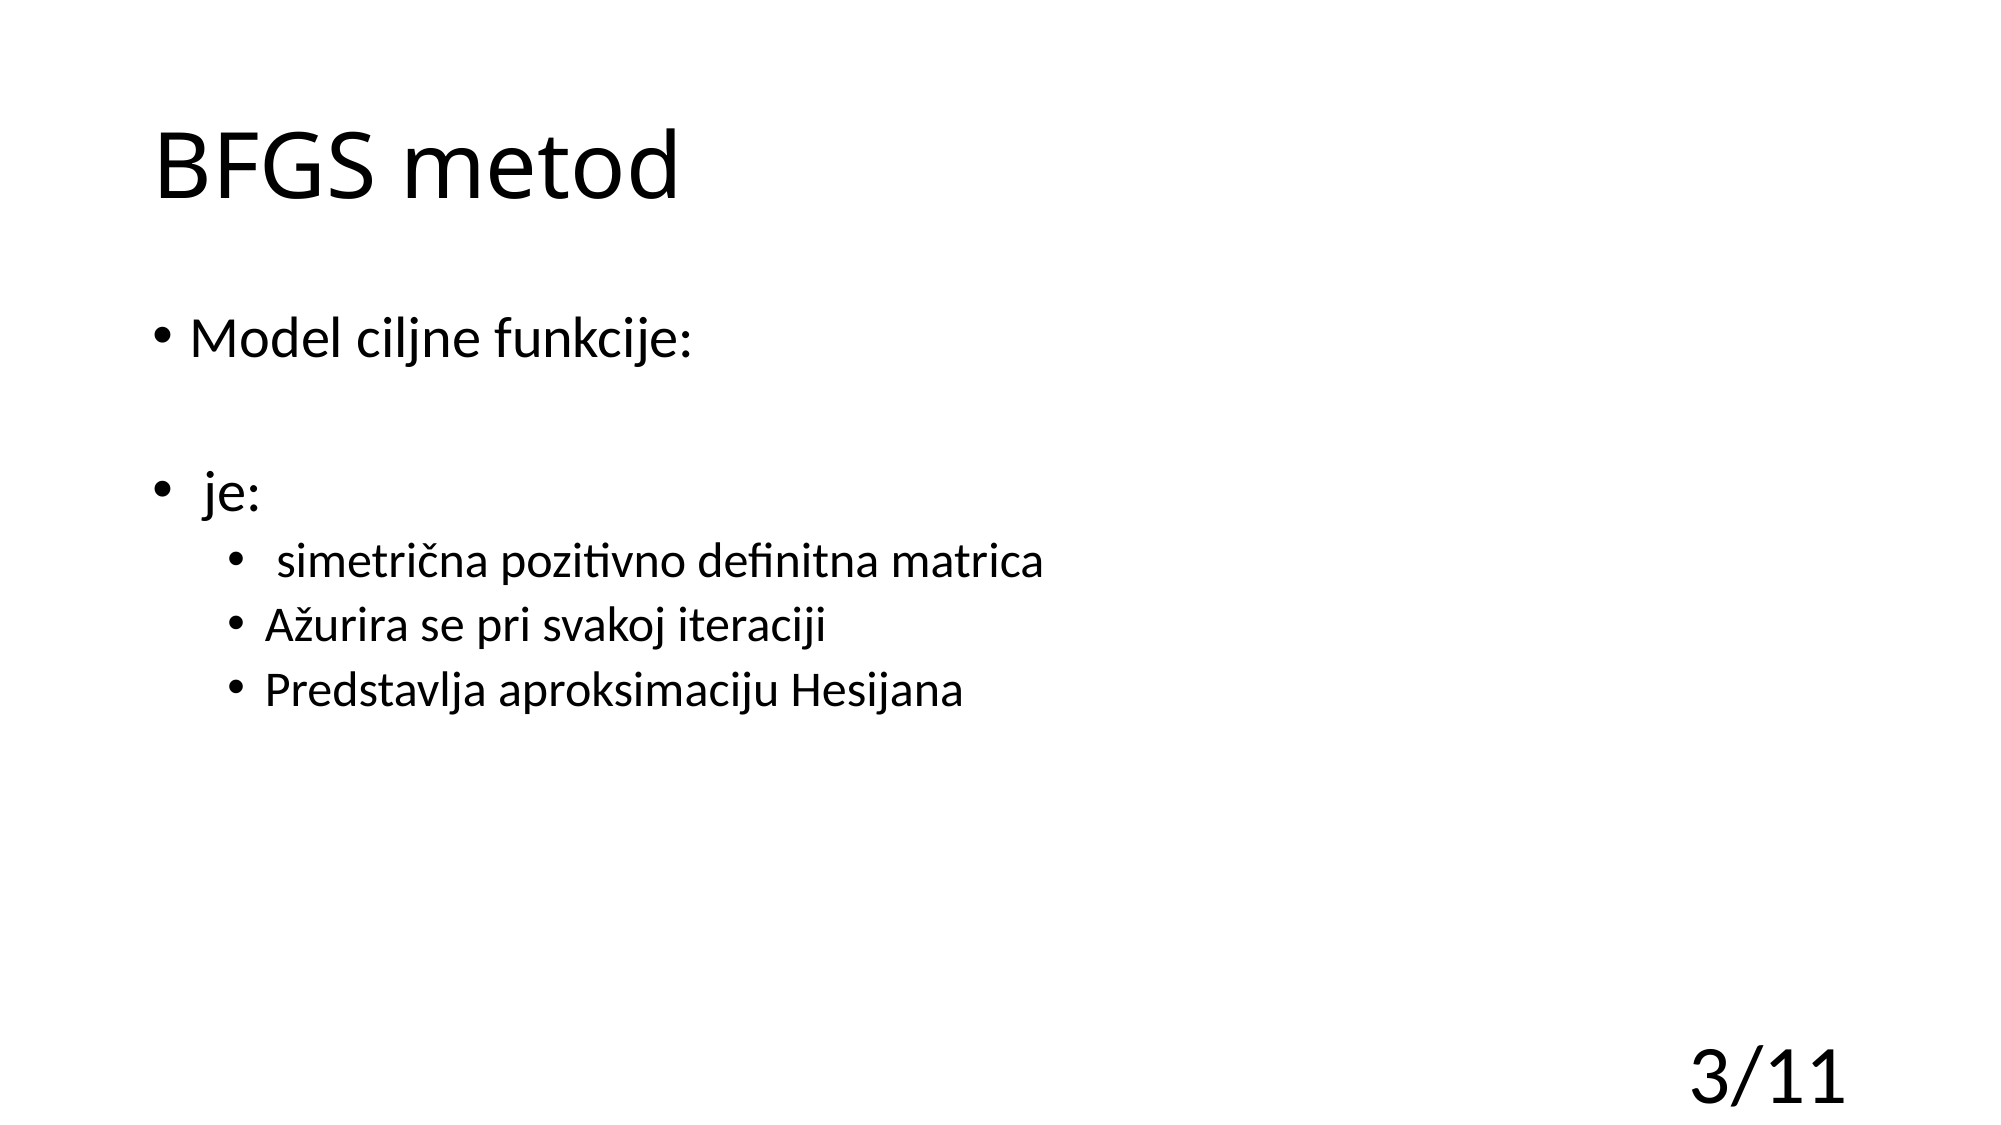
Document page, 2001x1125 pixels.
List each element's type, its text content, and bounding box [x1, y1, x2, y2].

slide_number 3/11 [1412, 1013, 1863, 1103]
title BFGS metod [137, 59, 1863, 278]
